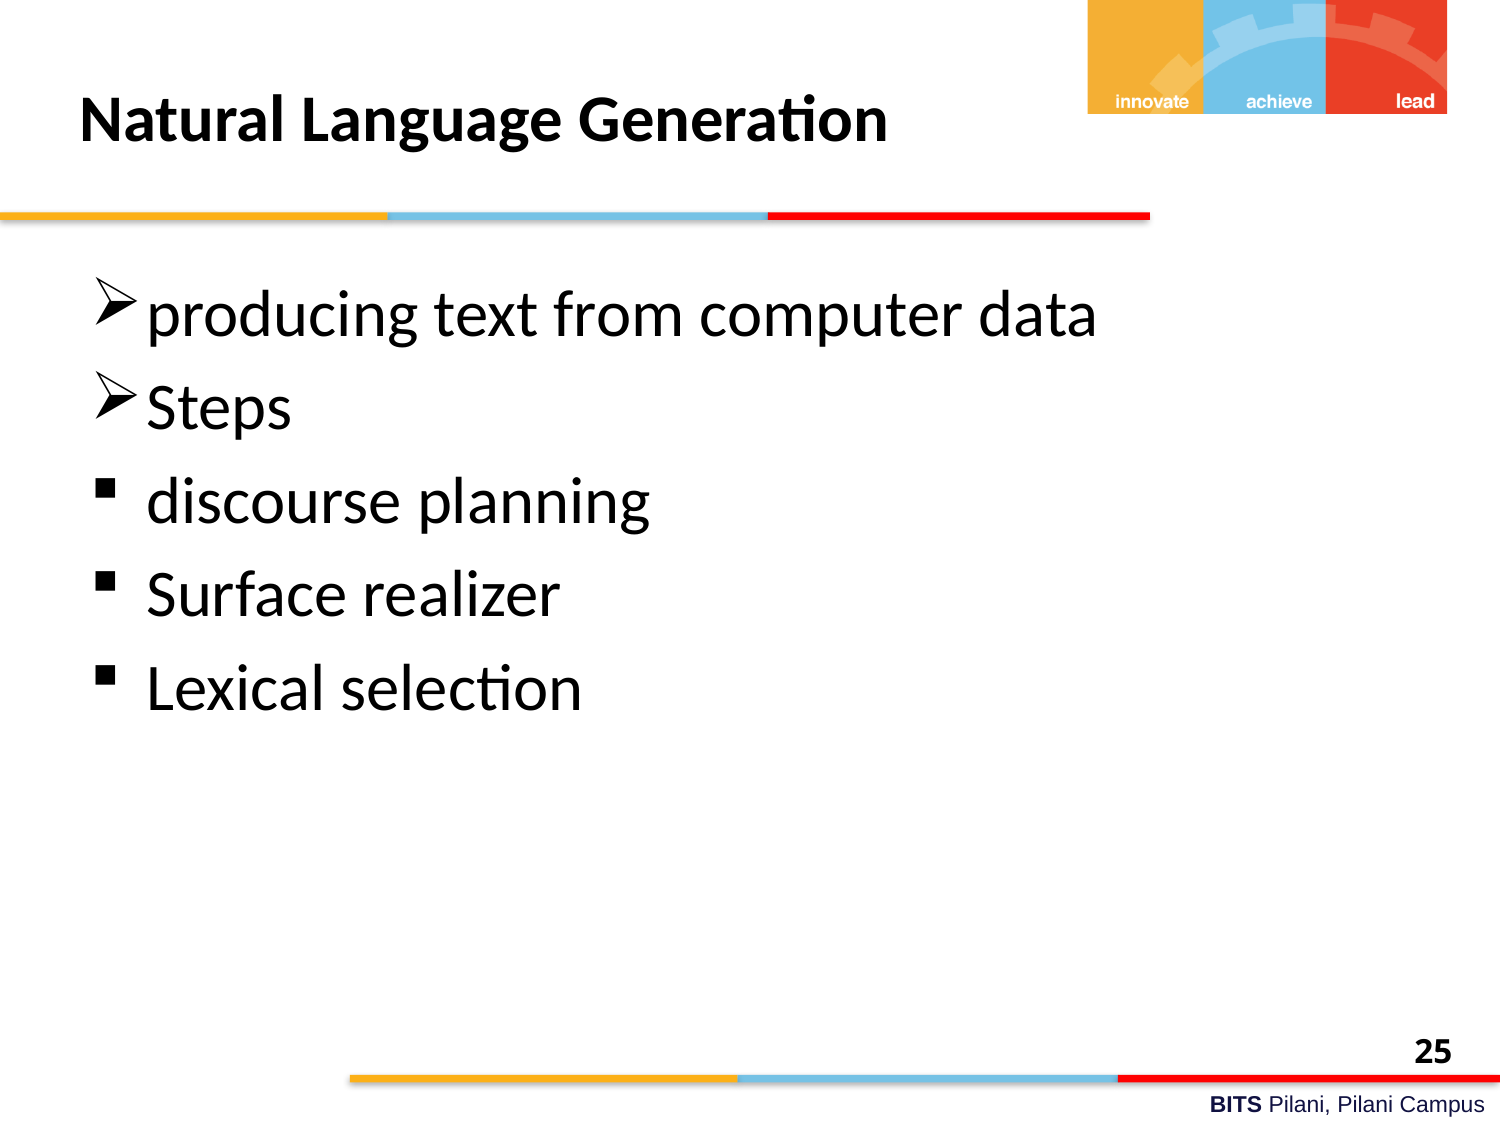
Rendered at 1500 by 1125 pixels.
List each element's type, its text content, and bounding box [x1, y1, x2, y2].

slide_number 25 [1399, 1023, 1500, 1072]
list producing text from computer data Steps discourse planning Surface realizer Lexical selection [75, 262, 1425, 1005]
title Natural Language Generation [64, 45, 1069, 185]
picture [1087, 0, 1448, 114]
